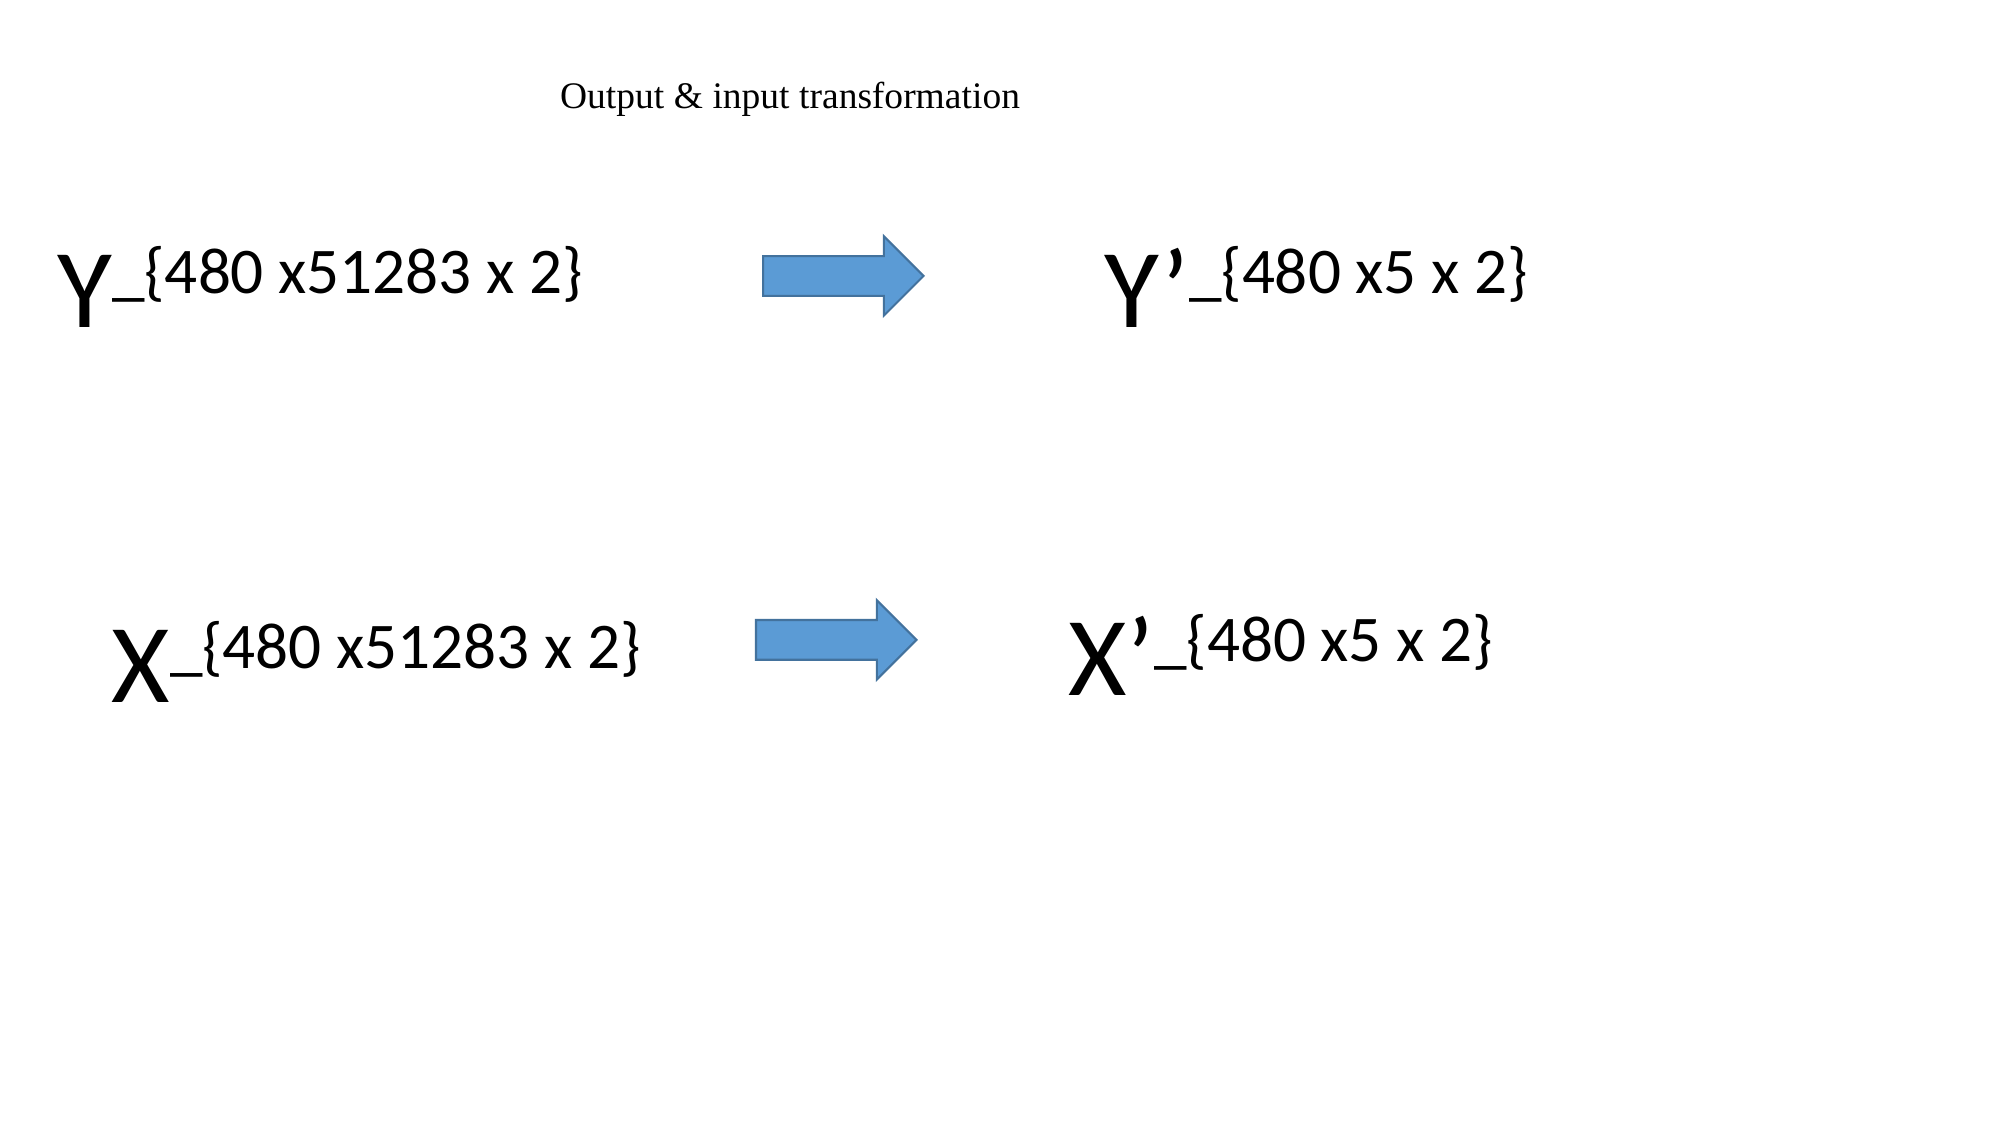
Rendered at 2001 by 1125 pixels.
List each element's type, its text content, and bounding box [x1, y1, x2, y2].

text_box Output & input transformation [545, 63, 1046, 124]
text_box [754, 597, 918, 683]
text_box Y’_{480 x5 x 2} [1090, 207, 1569, 358]
text_box X_{480 x51283 x 2} [96, 582, 682, 732]
text_box X’_{480 x5 x 2} [1053, 575, 1534, 725]
text_box [762, 233, 926, 319]
text_box Y_{480 x51283 x 2} [42, 207, 677, 358]
